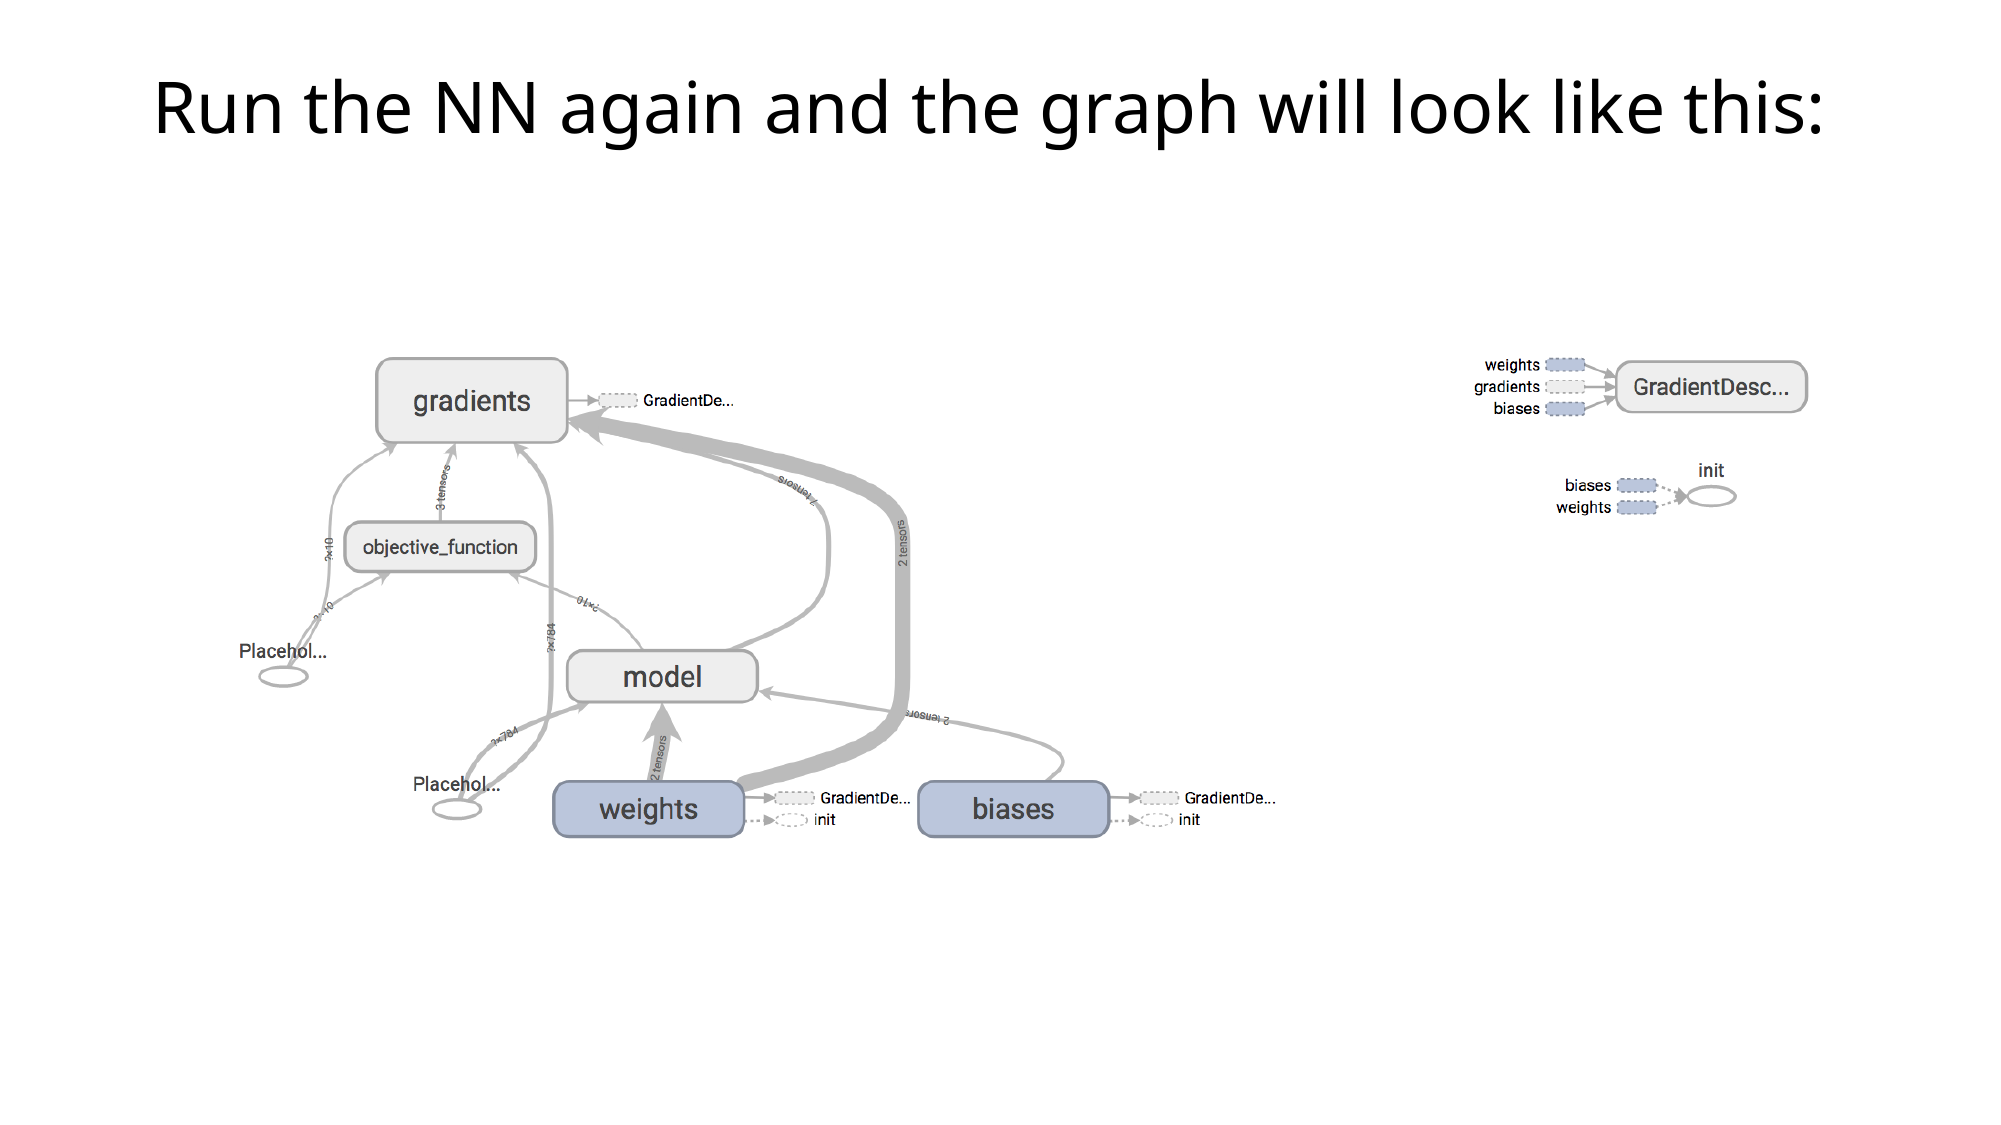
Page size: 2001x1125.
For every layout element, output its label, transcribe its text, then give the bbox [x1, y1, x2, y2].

title Run the NN again and the graph will look like this: [137, 59, 1863, 162]
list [137, 247, 1863, 958]
